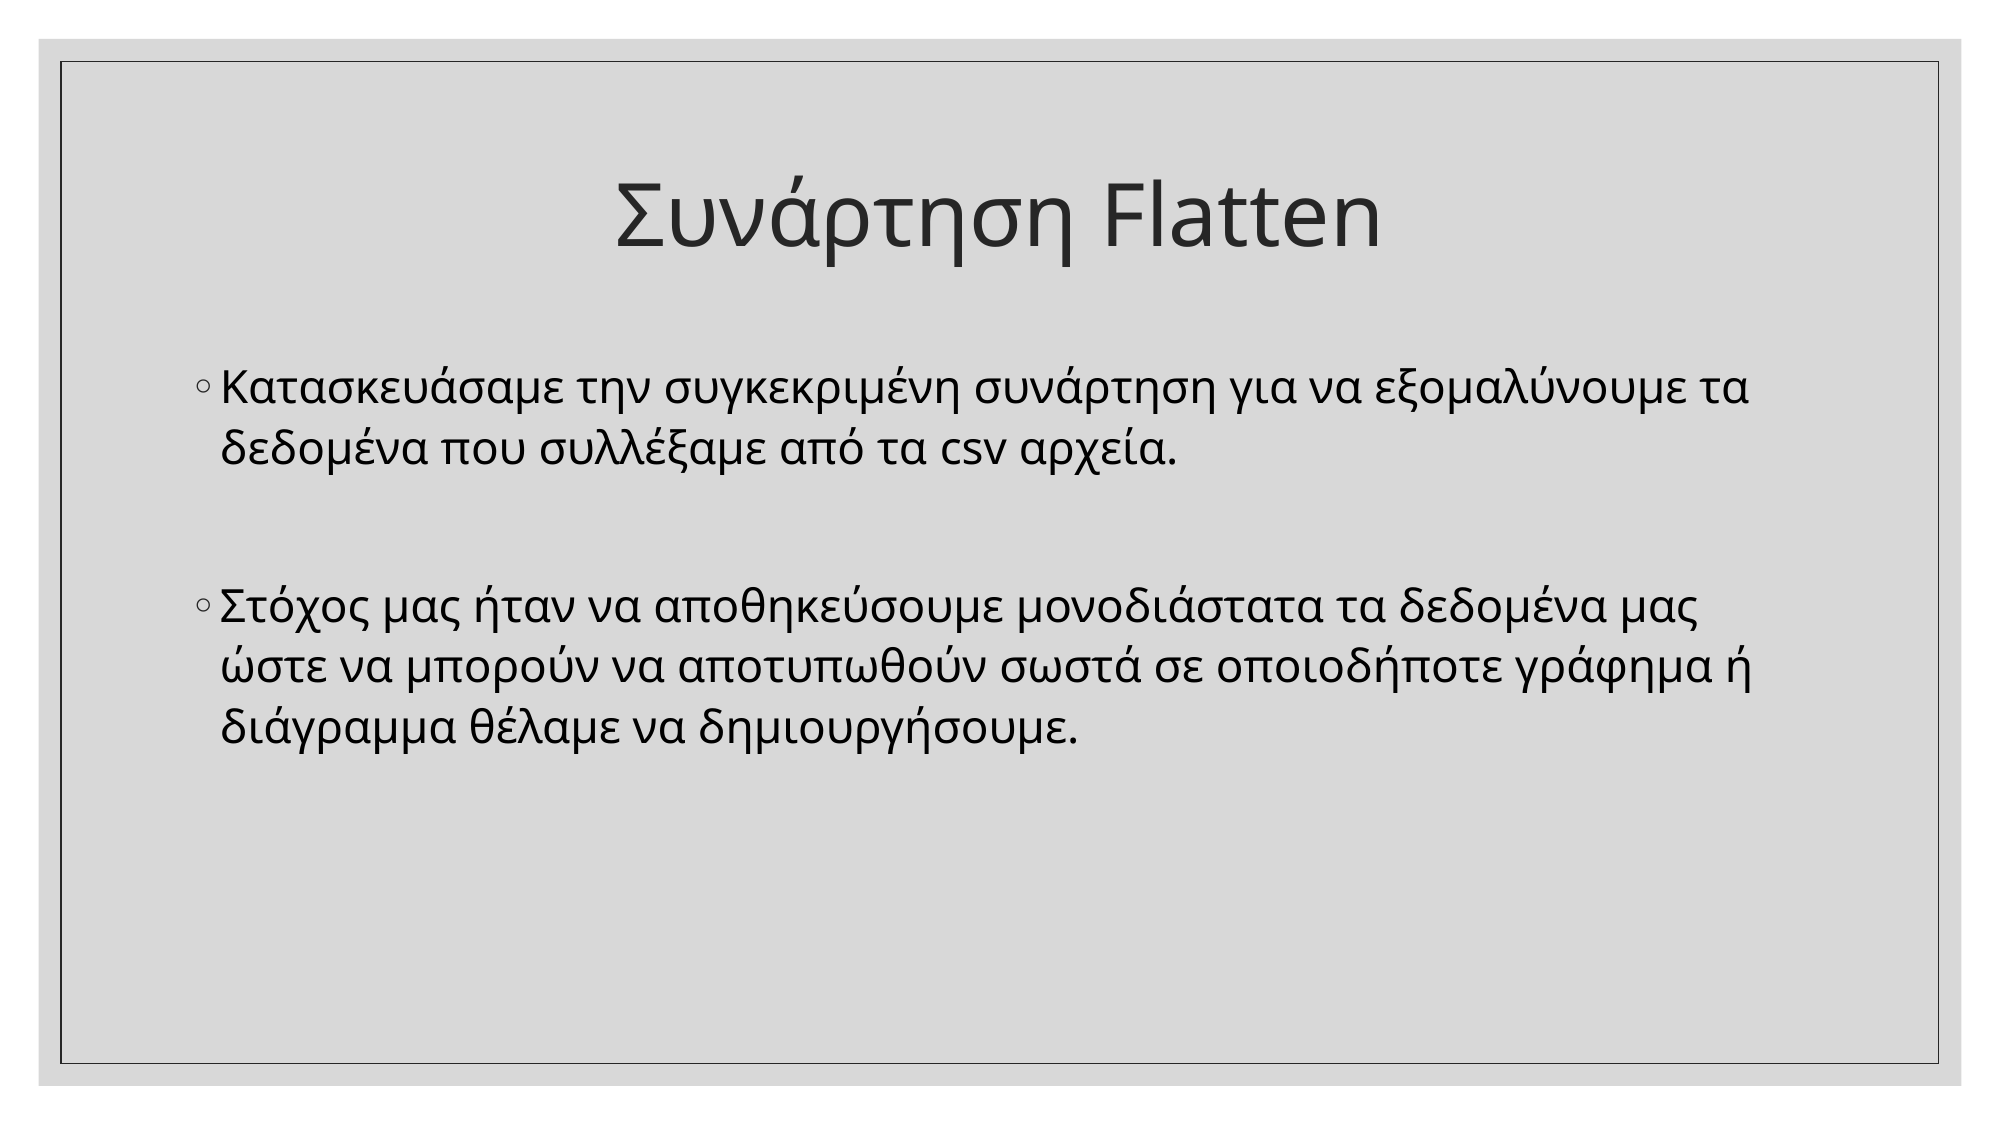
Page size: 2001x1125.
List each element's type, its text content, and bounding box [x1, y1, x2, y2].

list Κατασκευάσαμε την συγκεκριμένη συνάρτηση για να εξομαλύνουμε τα δεδομένα που συλλέξαμε από τα csv αρχεία. Στόχος μας ήταν να αποθηκεύσουμε μονοδιάστατα τα δεδομένα μας ώστε να μπορούν να αποτυπωθούν σωστά σε οποιοδήποτε γράφημα ή διάγραμμα θέλαμε να δημιουργήσουμε. [174, 345, 1825, 977]
title Συνάρτηση Flatten [174, 105, 1825, 331]
